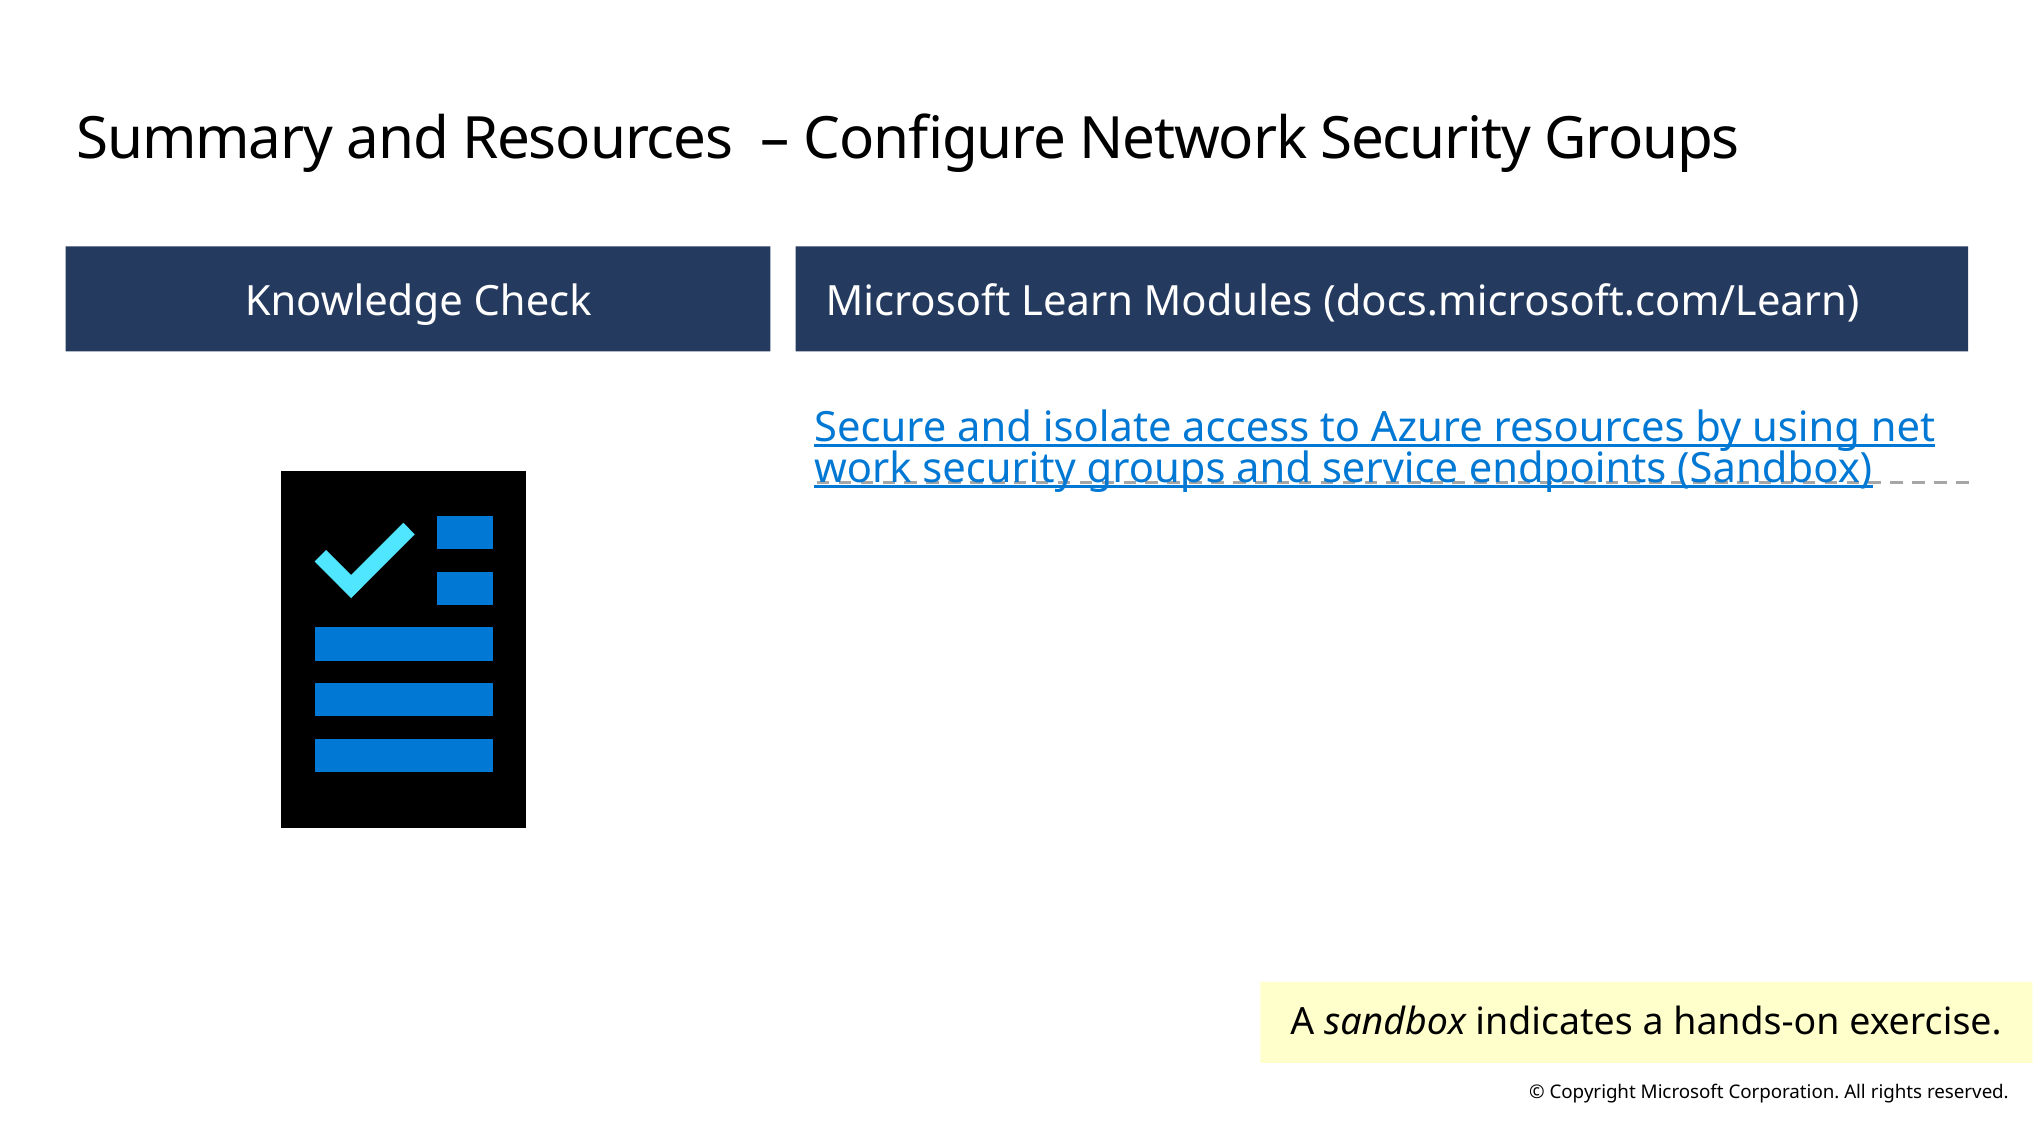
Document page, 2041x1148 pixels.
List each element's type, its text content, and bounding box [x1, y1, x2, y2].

title Summary and Resources – Configure Network Security Groups [76, 103, 1969, 172]
text_box Secure and isolate access to Azure resources by using network security groups and service endpoints (Sandbox) [796, 357, 1968, 494]
text_box Knowledge Check [65, 246, 771, 352]
picture [280, 471, 527, 829]
text_box Microsoft Learn Modules (docs.microsoft.com/Learn) [795, 246, 1969, 352]
text_box A sandbox indicates a hands-on exercise. [1260, 981, 2033, 1063]
